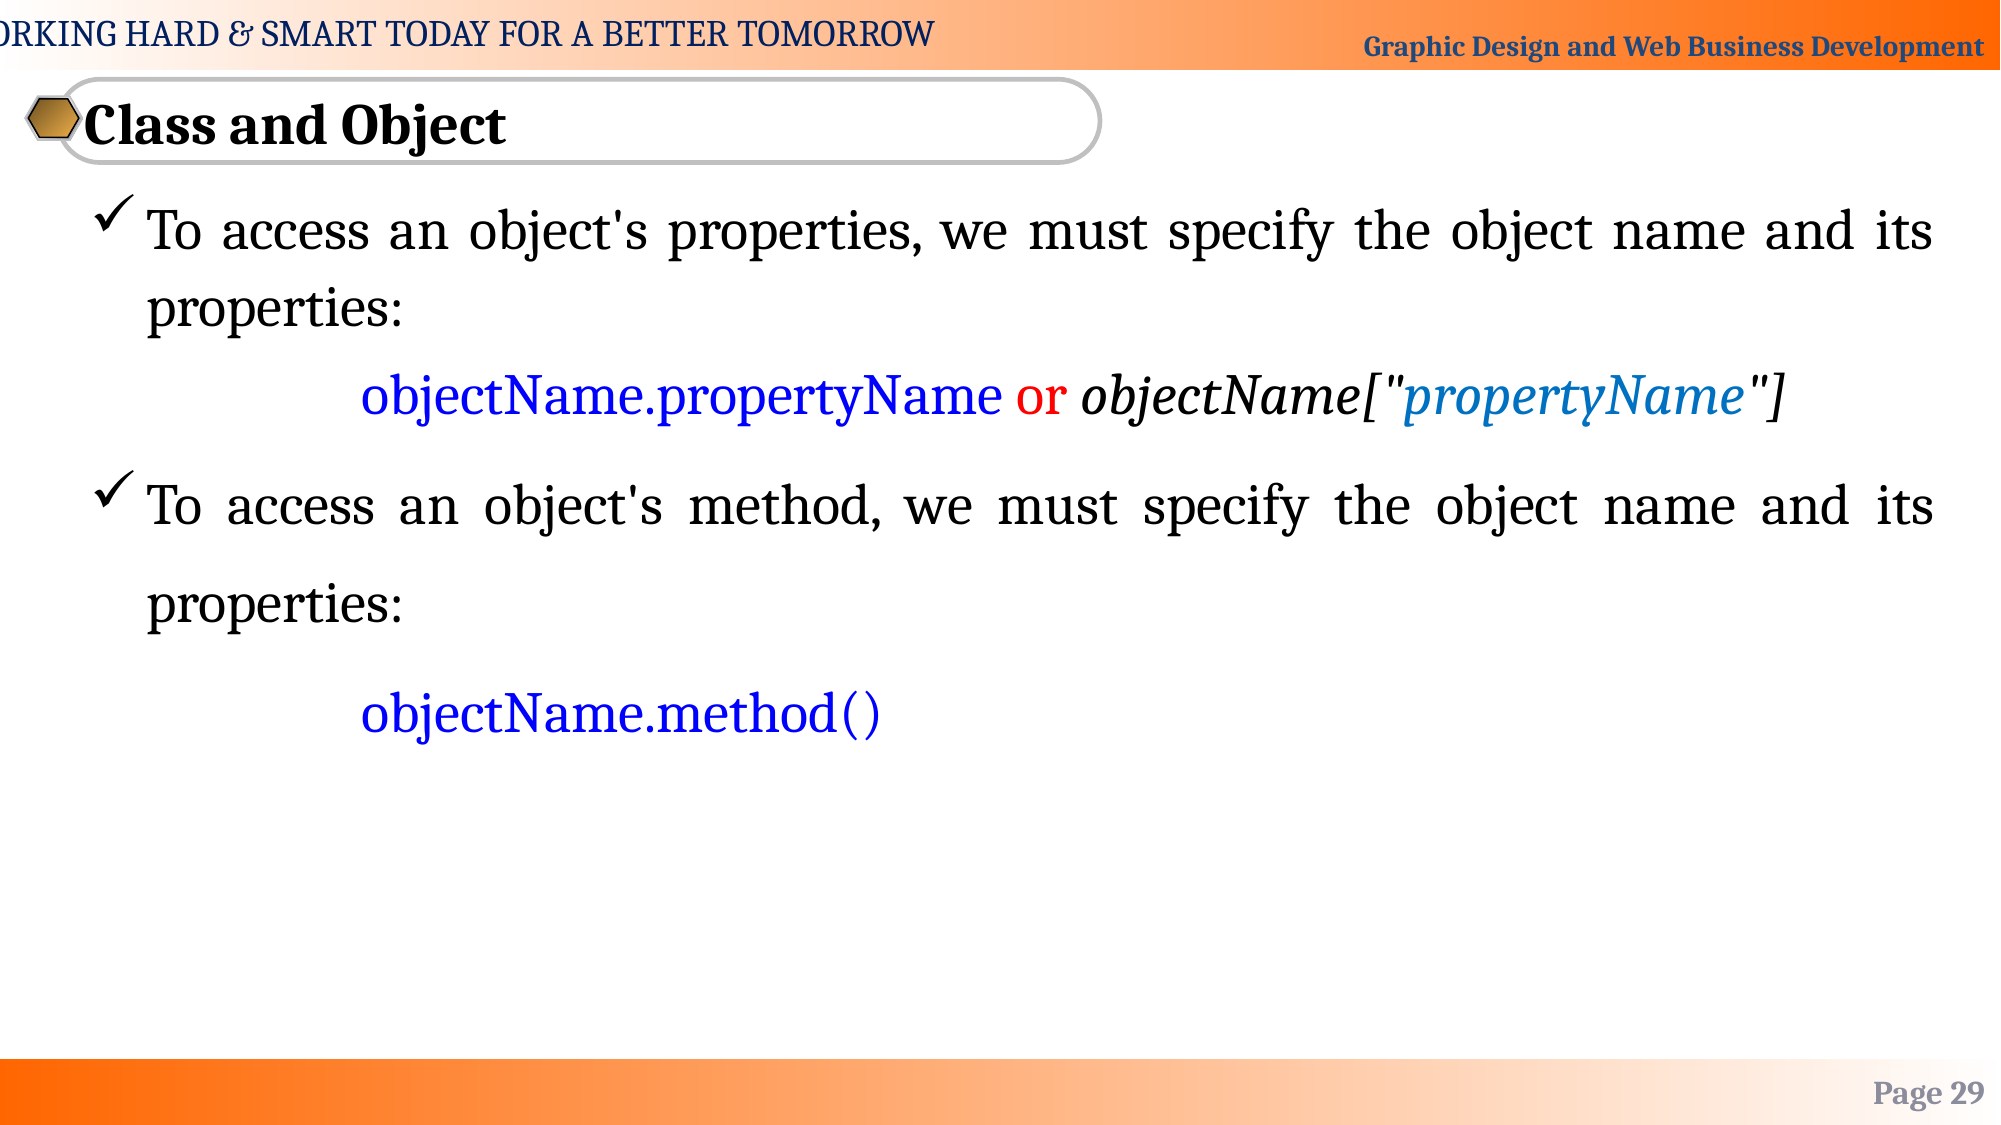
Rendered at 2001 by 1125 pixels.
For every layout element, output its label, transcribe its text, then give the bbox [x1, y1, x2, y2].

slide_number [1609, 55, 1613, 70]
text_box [24, 78, 1101, 163]
slide_number Page 29 [1533, 1060, 2000, 1121]
text_box To access an object's properties, we must specify the object name and its properties: objectName.propertyName or objectName["propertyName"] To access an object's method, we must specify the object name and its properties: objectName.method() [74, 176, 1950, 1038]
slide_number Page 2 [1609, 0, 1613, 36]
